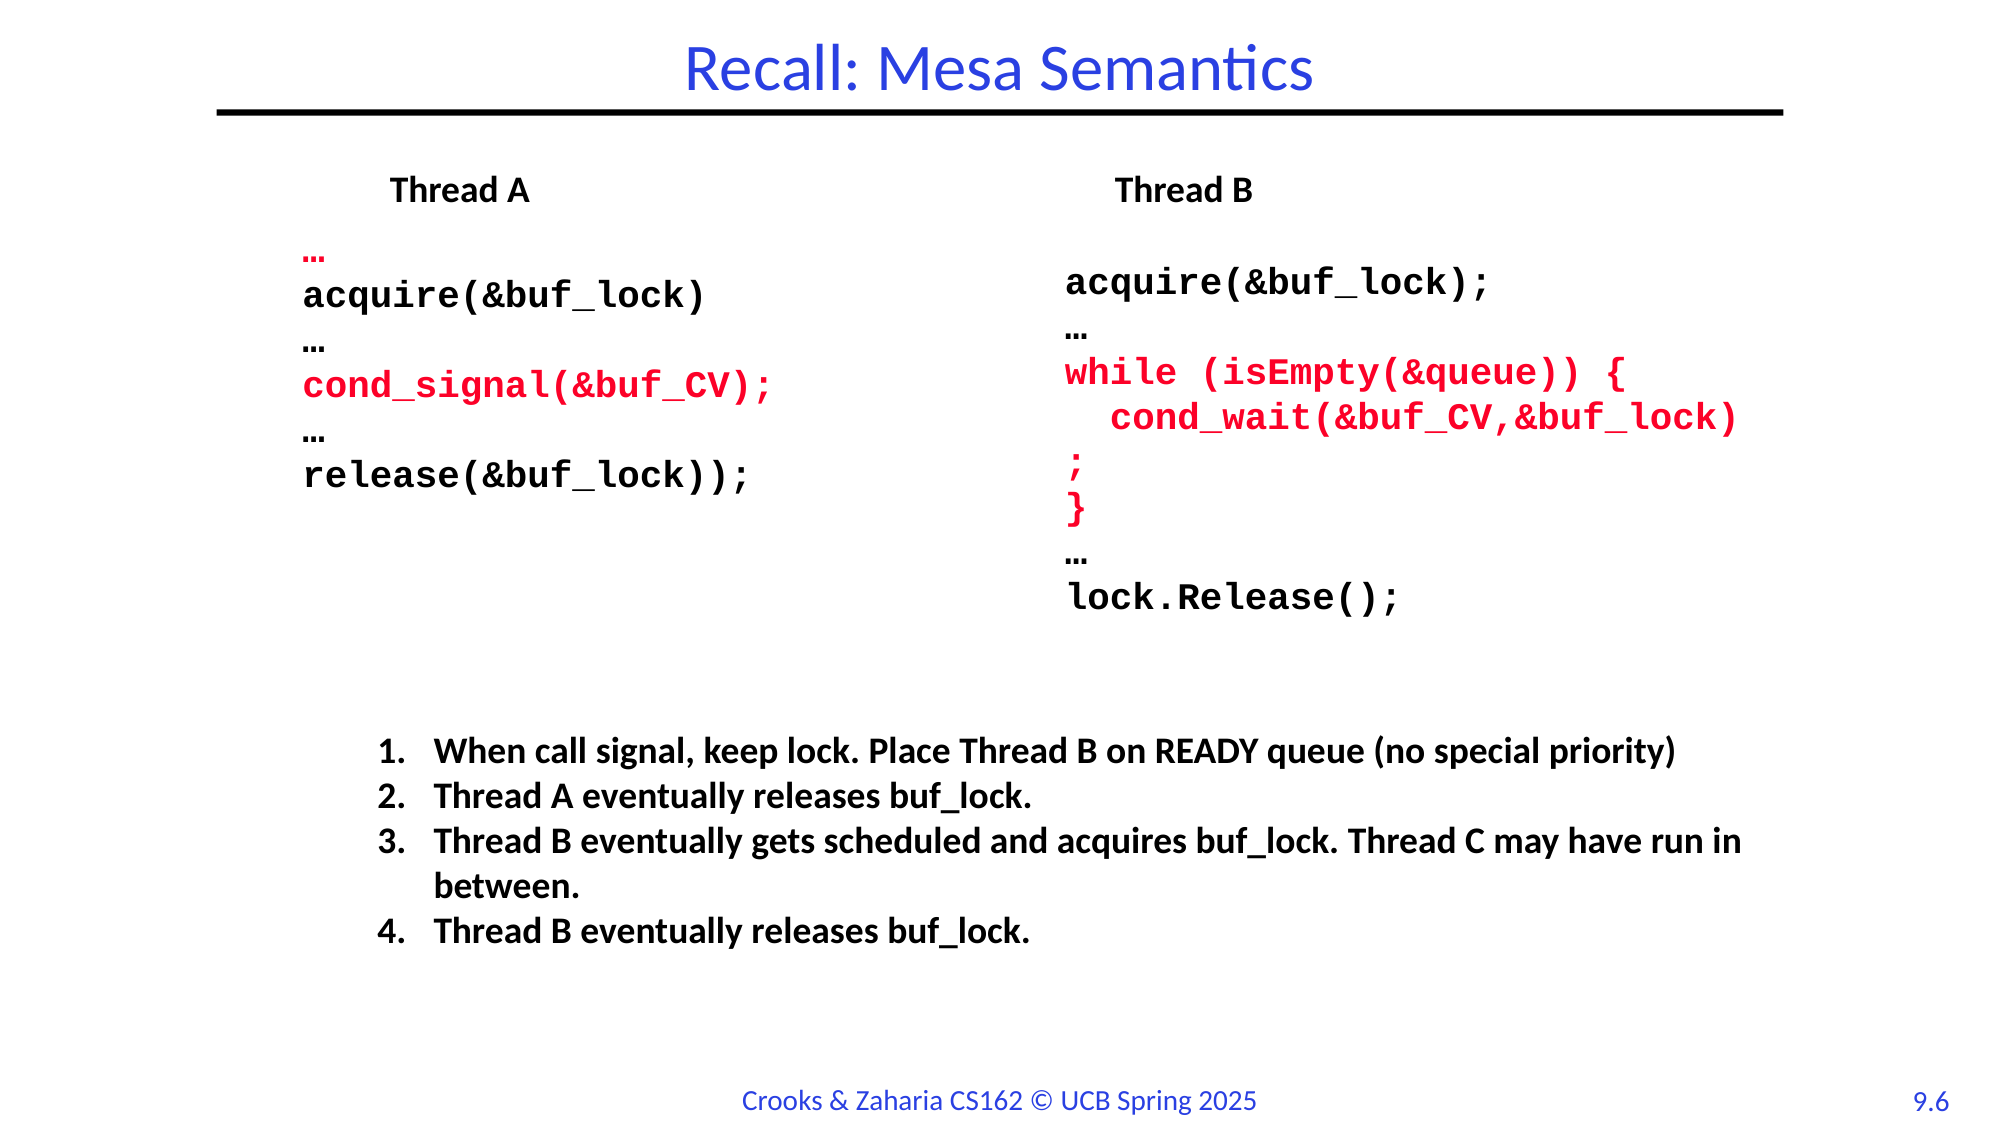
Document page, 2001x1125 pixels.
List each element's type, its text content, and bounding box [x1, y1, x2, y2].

text_box Thread B [1099, 157, 1413, 218]
text_box acquire(&buf_lock); … while (isEmpty(&queue)) { cond_wait(&buf_CV,&buf_lock); } … lock.Release(); [1050, 249, 1775, 625]
title Recall: Mesa Semantics [216, 24, 1784, 113]
text_box When call signal, keep lock. Place Thread B on READY queue (no special priority) Thread A eventually releases buf_lock. Thread B eventually gets scheduled and acquires buf_lock. Thread C may have run in between. Thread B eventually releases buf_lock. [362, 718, 1813, 958]
text_box … acquire(&buf_lock) … cond_signal(&buf_CV); … release(&buf_lock)); [287, 218, 863, 503]
text_box Thread A [374, 157, 688, 218]
